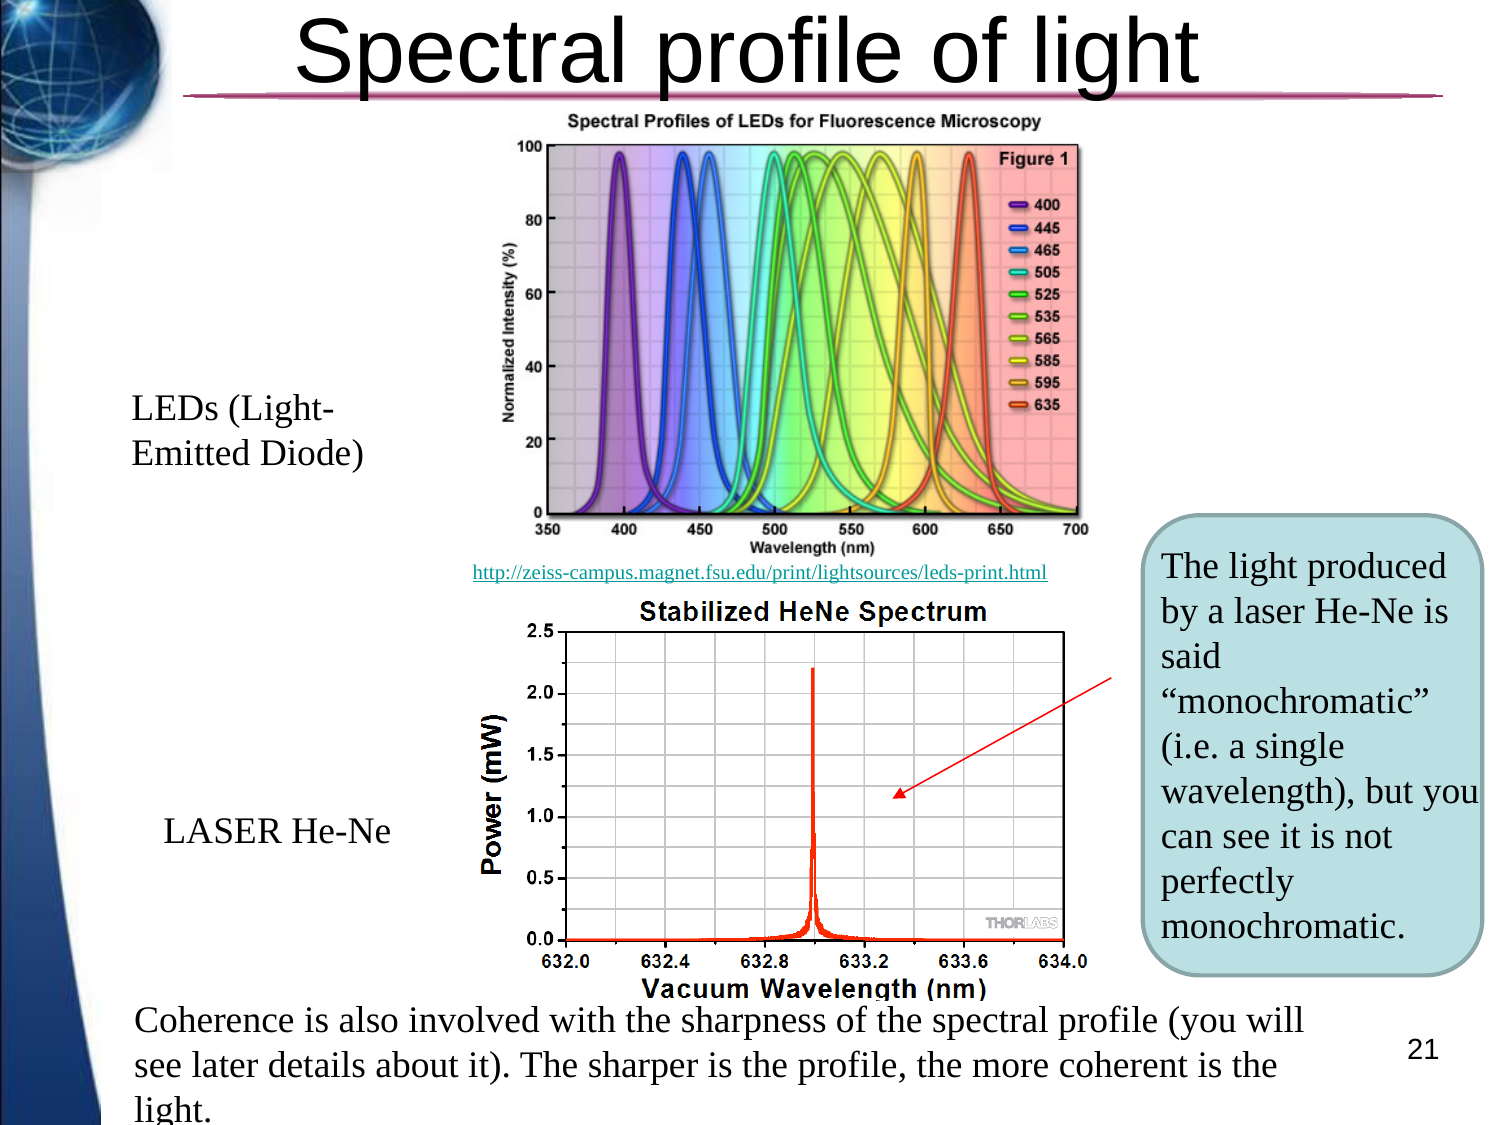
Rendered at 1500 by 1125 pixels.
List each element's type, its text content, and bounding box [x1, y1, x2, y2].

picture [460, 596, 1089, 1001]
text_box [1151, 953, 1474, 978]
text_box LEDs (Light-Emitted Diode) [116, 375, 401, 481]
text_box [892, 677, 1112, 799]
text_box http://zeiss-campus.magnet.fsu.edu/print/lightsources/leds-print.html [457, 551, 1063, 598]
slide_number 21 [1376, 1022, 1455, 1092]
picture [501, 113, 1111, 557]
text_box Coherence is also involved with the sharpness of the spectral profile (you will see later details about it). The sharper is the profile, the more coherent is the light. [119, 987, 1376, 1125]
picture [0, 0, 172, 1125]
text_box LASER He-Ne [148, 798, 407, 859]
text_box [1140, 547, 1146, 944]
text_box The light produced by a laser He-Ne is said “monochromatic” (i.e. a single wavelength), but you can see it is not perfectly monochromatic. [1146, 533, 1500, 953]
title Spectral profile of light [85, 0, 1436, 172]
text_box [1155, 513, 1470, 533]
